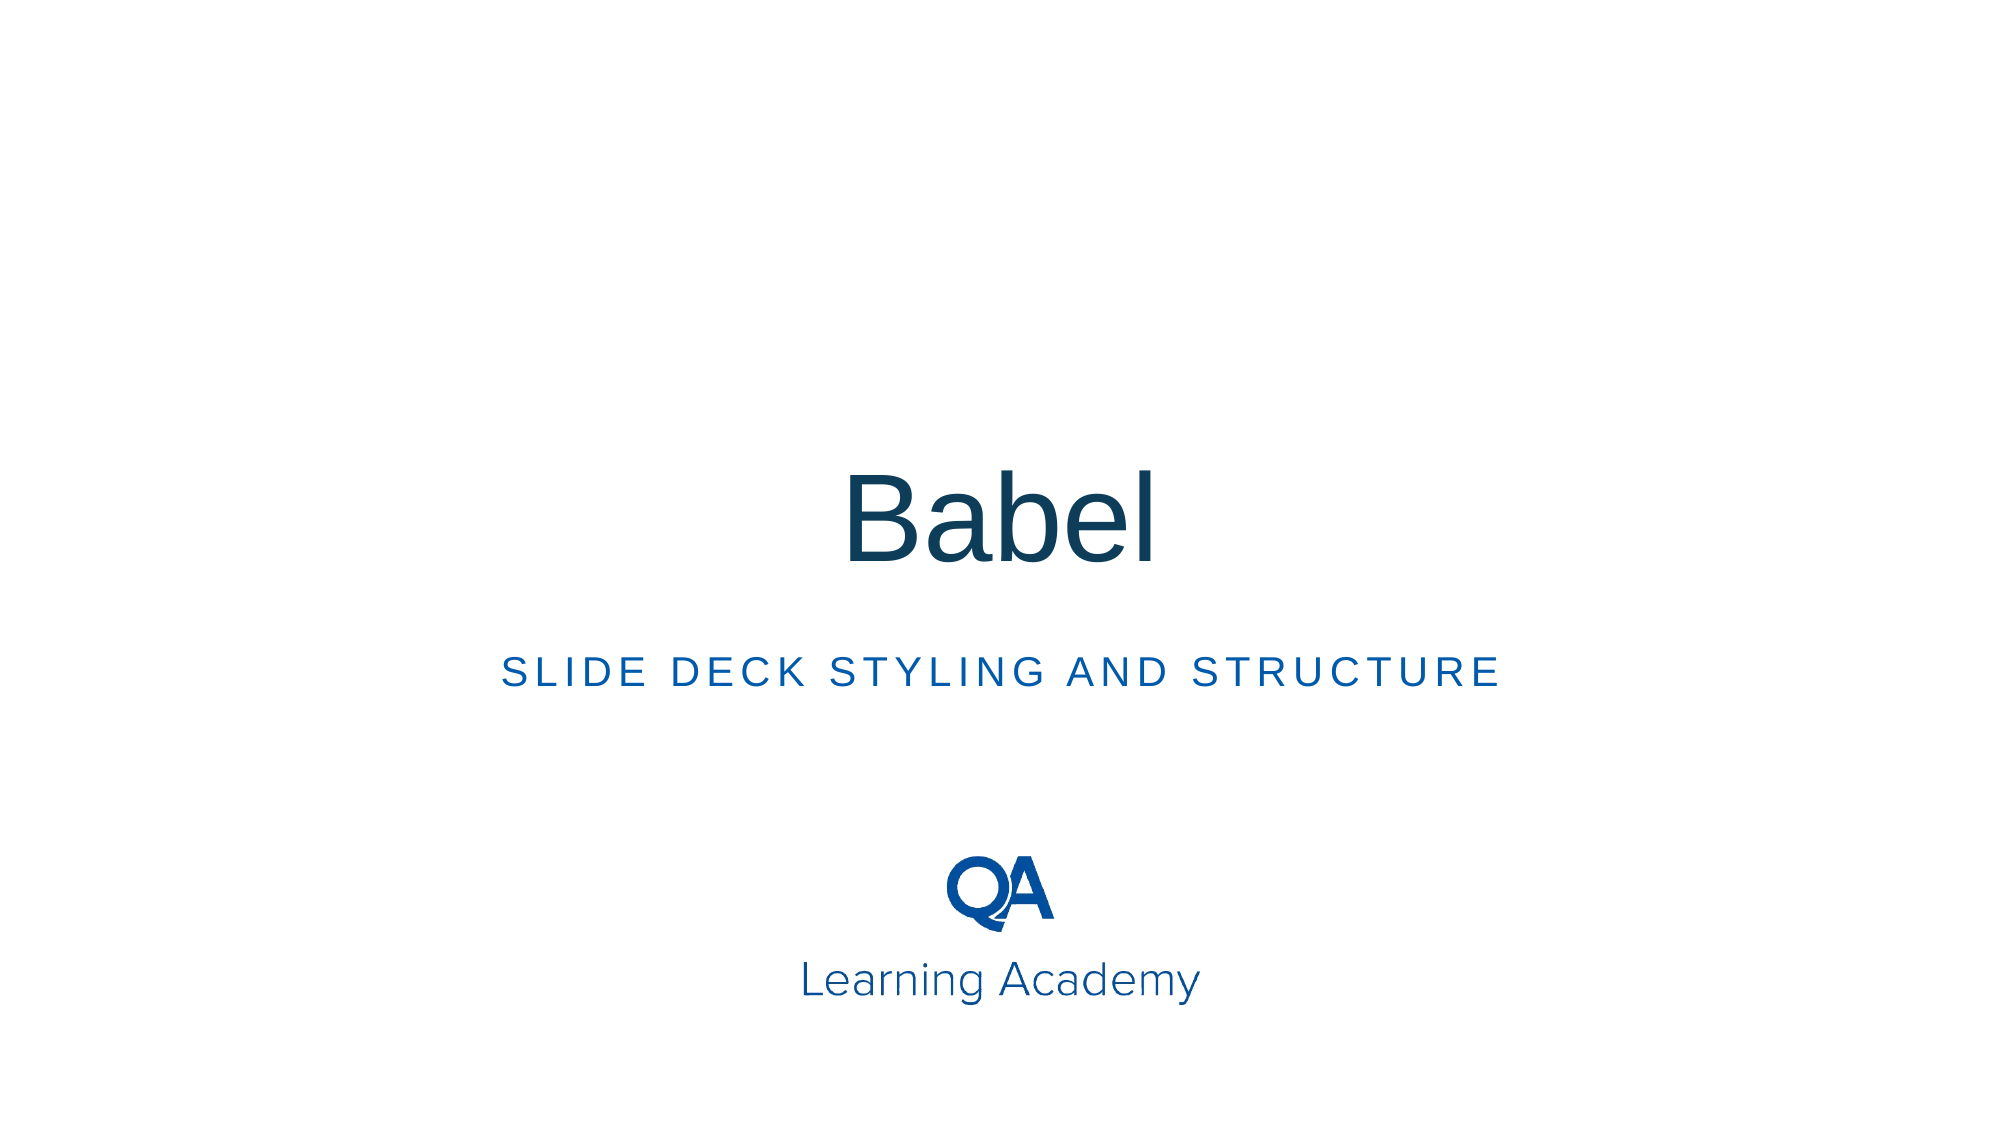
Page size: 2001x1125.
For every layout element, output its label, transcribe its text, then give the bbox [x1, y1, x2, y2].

title Babel [150, 174, 1851, 594]
picture [775, 802, 1225, 1054]
subtitle Slide deck styling and structure [150, 637, 1851, 710]
